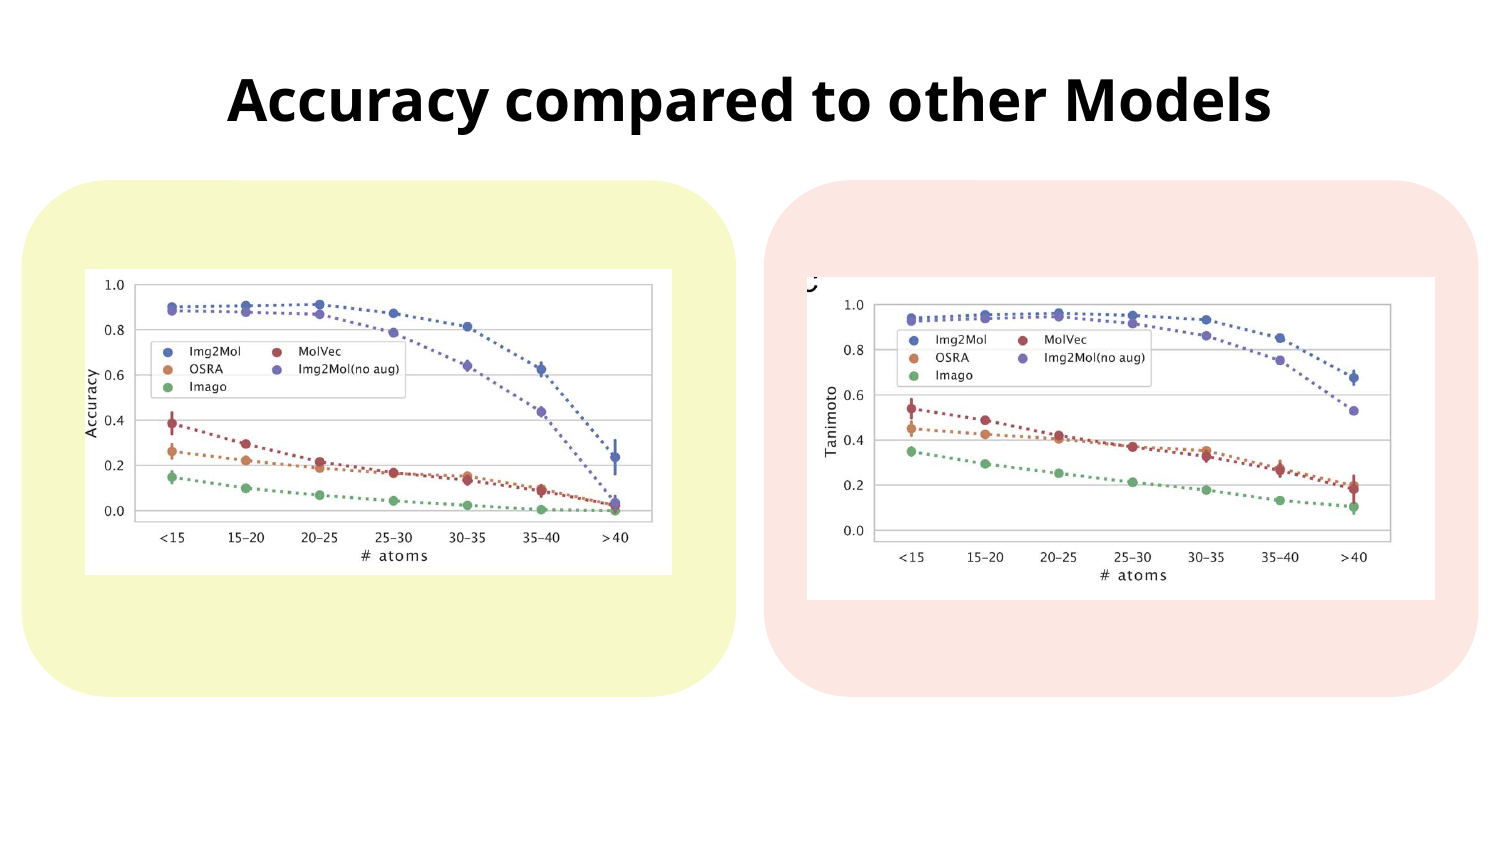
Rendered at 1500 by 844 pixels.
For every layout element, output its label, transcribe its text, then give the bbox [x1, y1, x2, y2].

text_box [763, 180, 1479, 697]
picture [807, 277, 1436, 601]
picture [85, 269, 672, 575]
text_box [21, 180, 737, 697]
title Accuracy compared to other Models [75, 67, 1425, 129]
